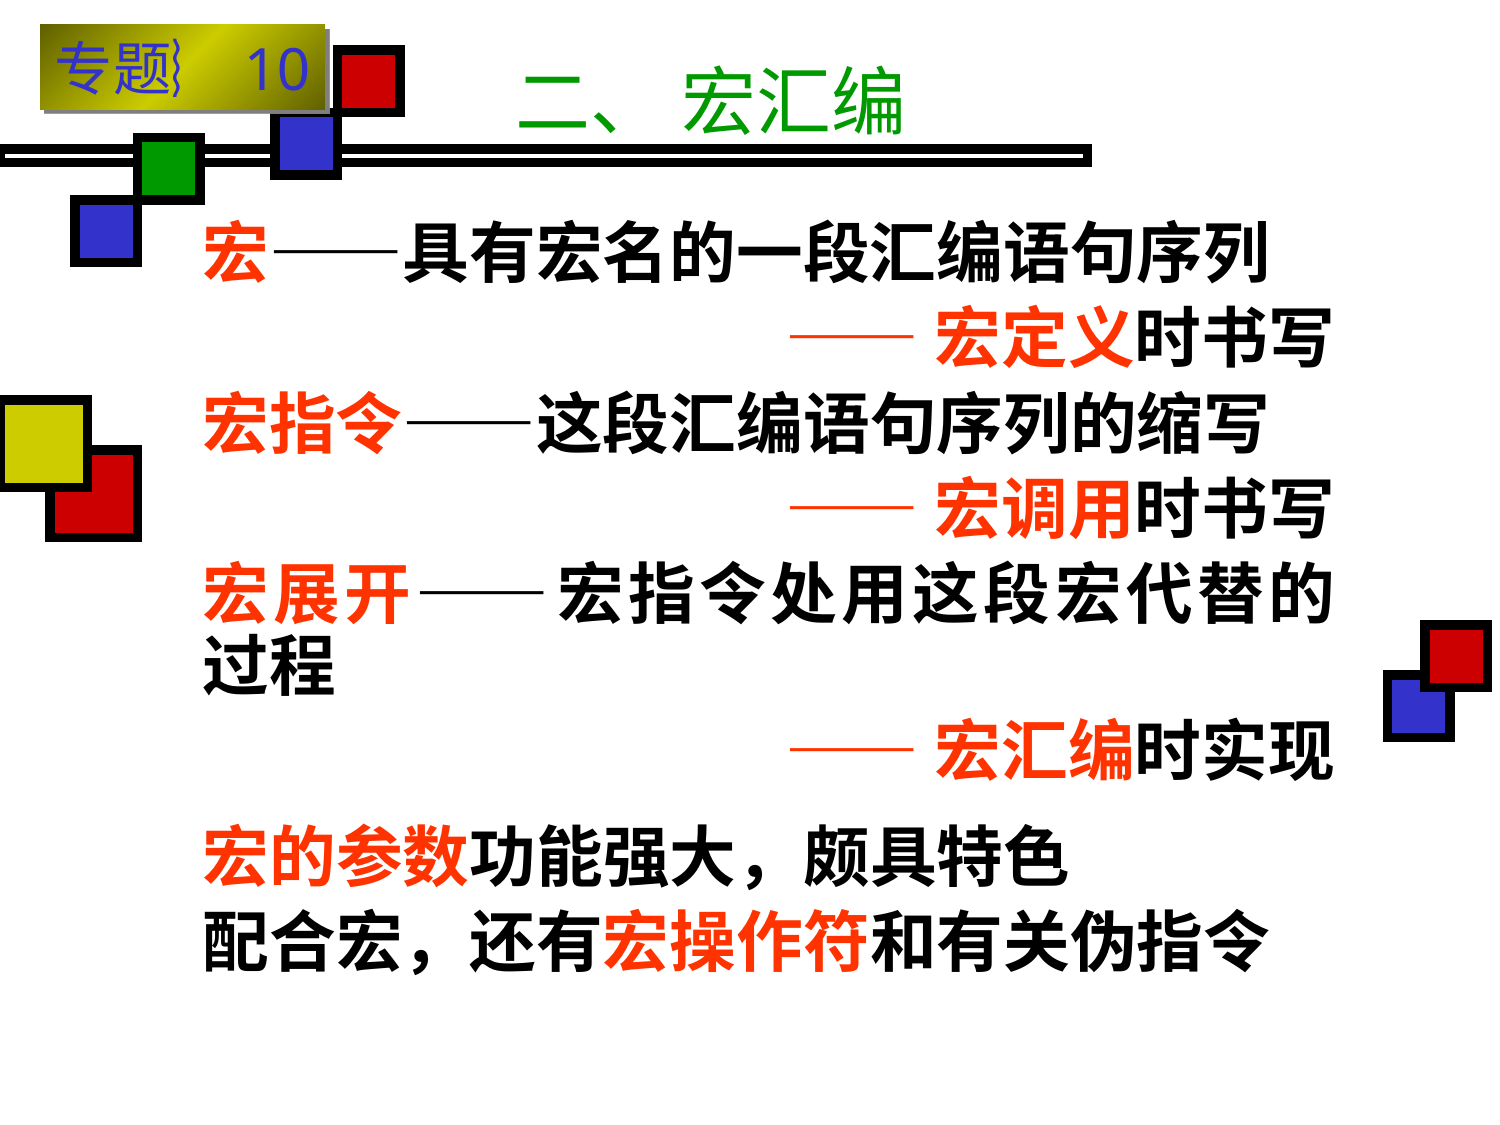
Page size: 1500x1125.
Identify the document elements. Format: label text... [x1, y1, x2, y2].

text_box [200, 148, 274, 163]
text_box [338, 148, 1088, 163]
text_box [0, 148, 137, 163]
text_box [137, 137, 200, 200]
title 二、 宏汇编 [500, 50, 1075, 148]
text_box [274, 112, 338, 175]
text_box [337, 49, 400, 113]
list 宏——具有宏名的一段汇编语句序列 ——宏定义时书写 宏指令——这段汇编语句序列的缩写 ——宏调用时书写 宏展开——宏指令处用这段宏代替的过程 ——宏汇编时实现 宏的参数功能强大，颇具特色 配合宏，还有宏操作符和有关伪指令 [187, 212, 1350, 1025]
text_box 专题︴10 [40, 24, 325, 110]
